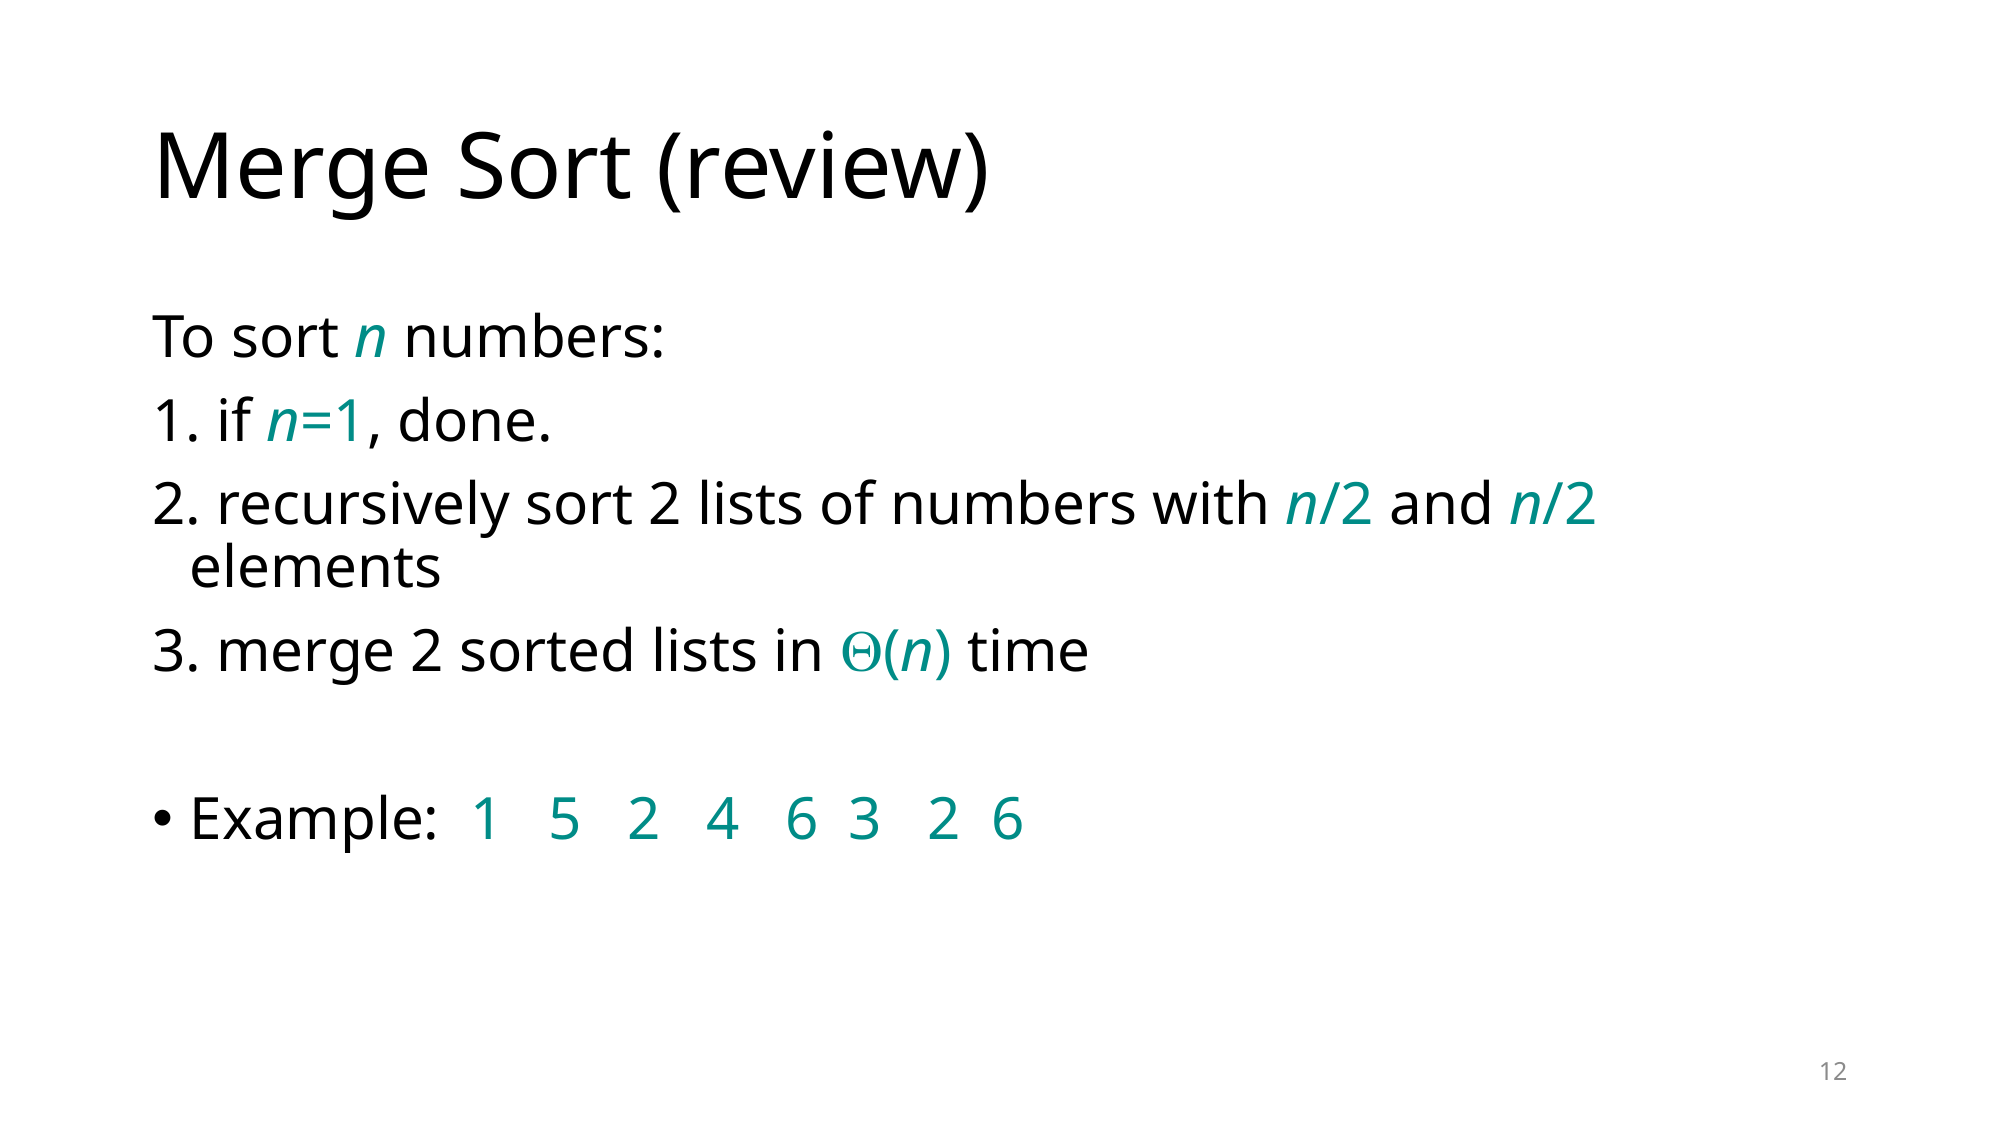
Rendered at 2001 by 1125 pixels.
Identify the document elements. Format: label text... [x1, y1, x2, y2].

list To sort n numbers: 1. if n=1, done. 2. recursively sort 2 lists of numbers with n/2 and n/2 elements 3. merge 2 sorted lists in (n) time Example: 1 5 2 4 6 3 2 6 [137, 299, 1863, 1014]
title Merge Sort (review) [137, 59, 1863, 278]
slide_number 12 [1412, 1042, 1863, 1103]
